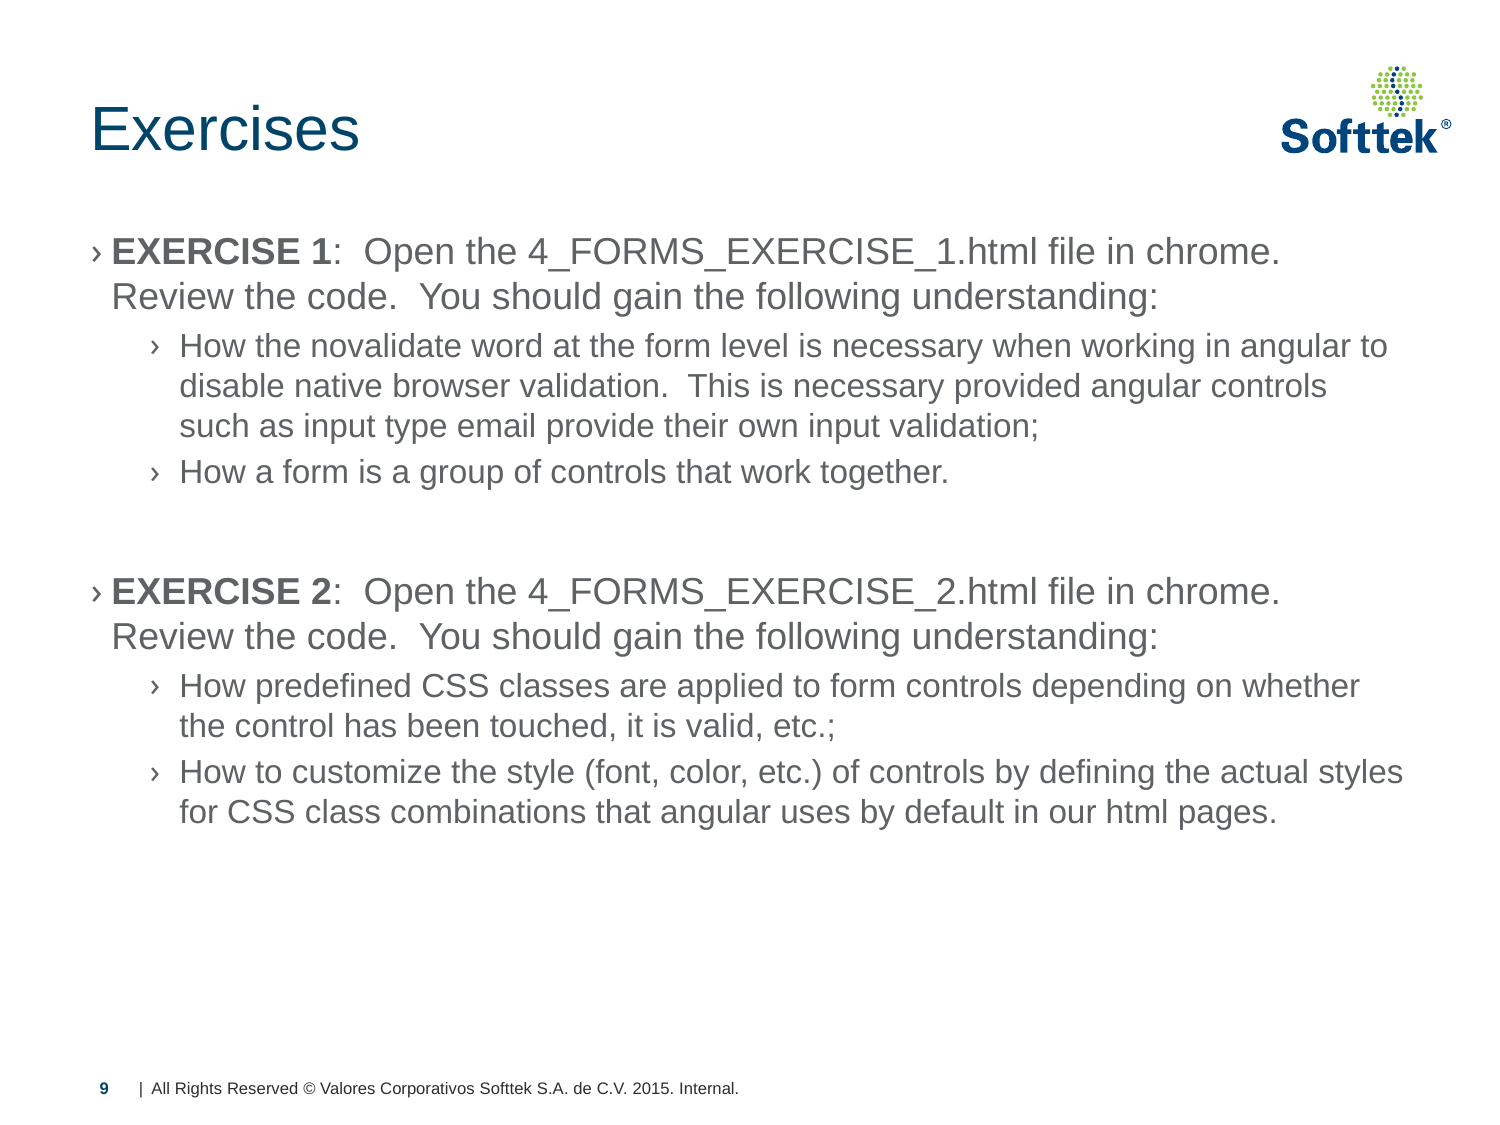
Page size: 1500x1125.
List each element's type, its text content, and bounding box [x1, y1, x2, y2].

slide_number 9 [64, 1069, 124, 1106]
list EXERCISE 1: Open the 4_FORMS_EXERCISE_1.html file in chrome. Review the code. You should gain the following understanding: How the novalidate word at the form level is necessary when working in angular to disable native browser validation. This is necessary provided angular controls such as input type email provide their own input validation; How a form is a group of controls that work together. EXERCISE 2: Open the 4_FORMS_EXERCISE_2.html file in chrome. Review the code. You should gain the following understanding: How predefined CSS classes are applied to form controls depending on whether the control has been touched, it is valid, etc.; How to customize the style (font, color, etc.) of controls by defining the actual styles for CSS class combinations that angular uses by default in our html pages. [75, 219, 1423, 1035]
title Exercises [74, 31, 1256, 172]
